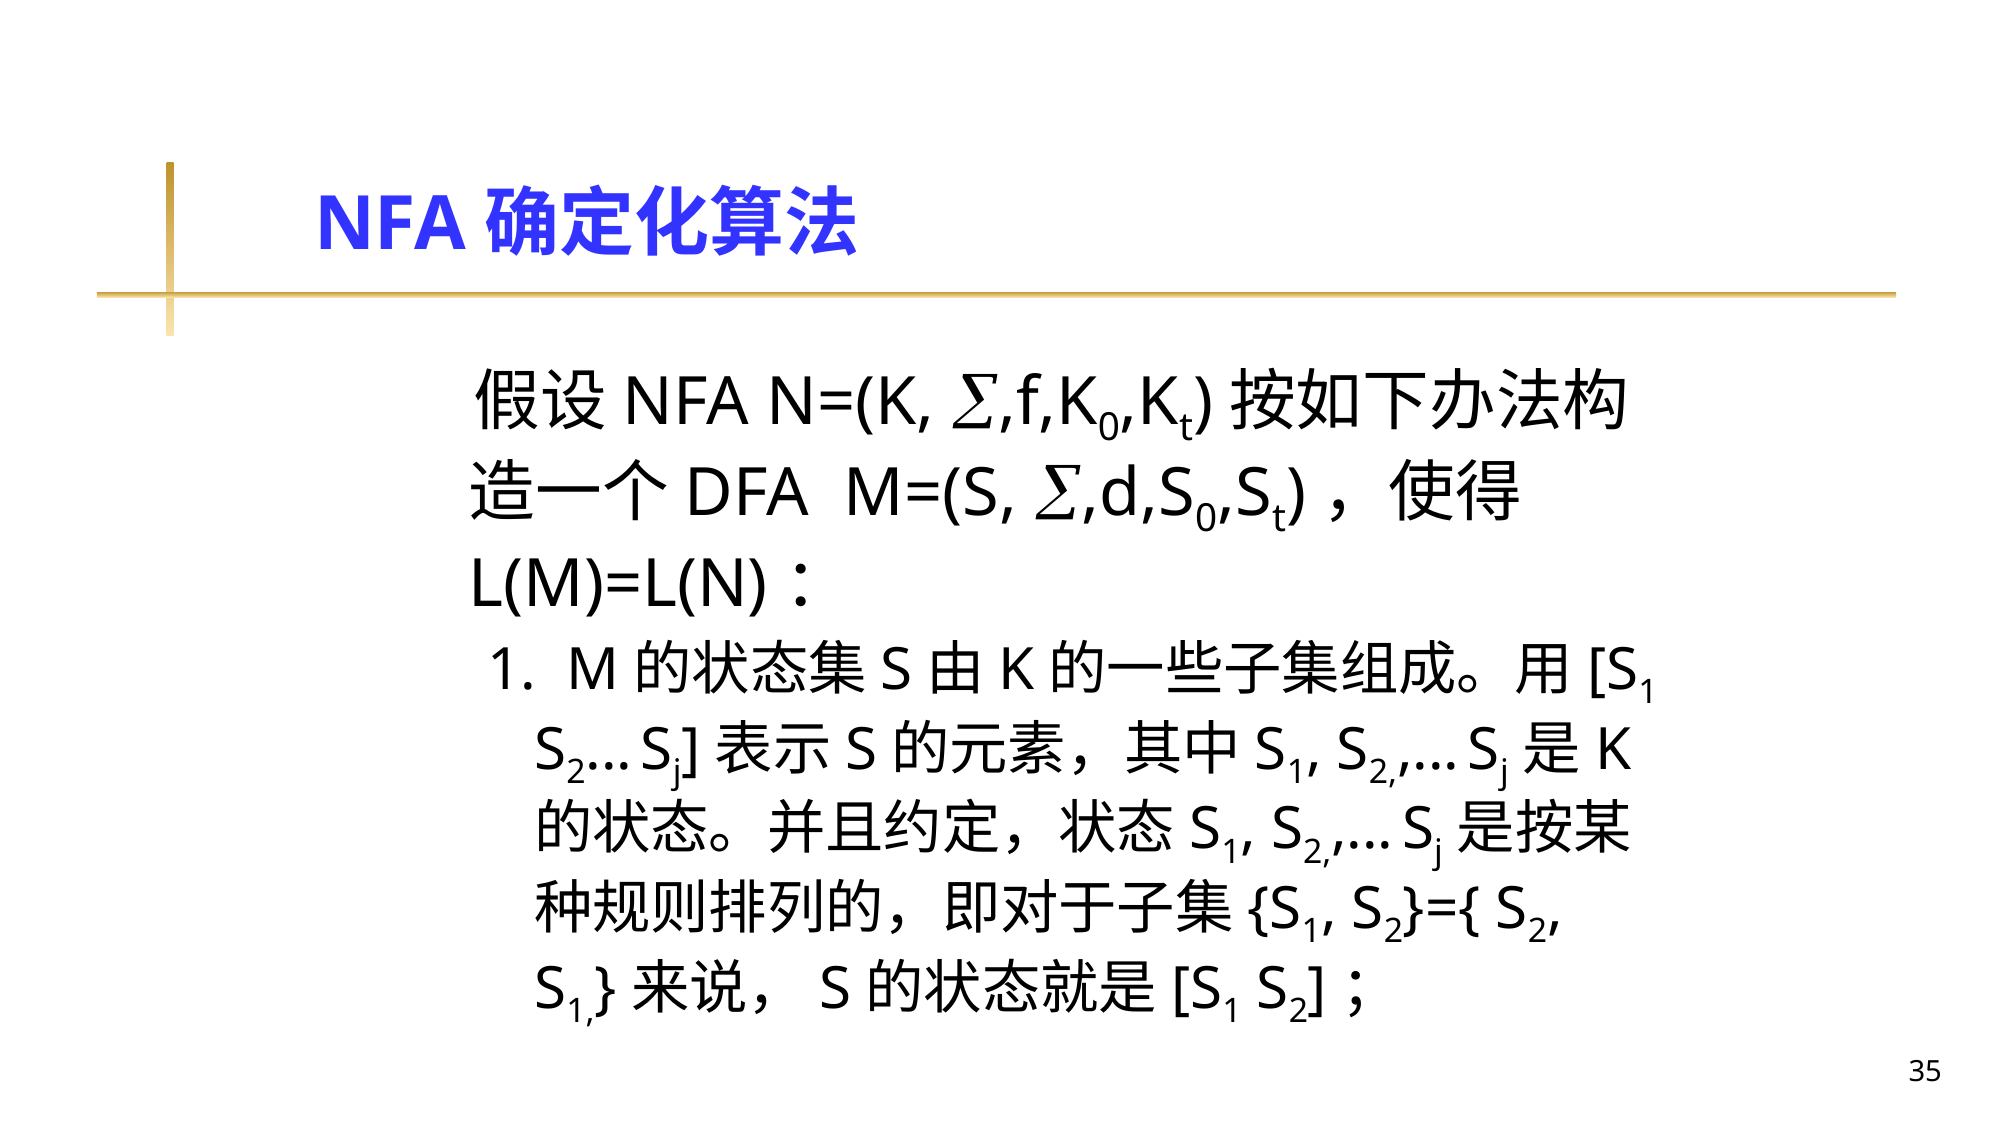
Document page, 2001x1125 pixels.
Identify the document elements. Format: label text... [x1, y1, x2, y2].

list 假设NFA N=(K, ,f,K0,Kt)按如下办法构造一个DFA M=(S, ,d,S0,St)，使得L(M)=L(N)： 1. M的状态集S由K的一些子集组成。用[S1 S2... Sj]表示S的元素，其中S1, S2,,... Sj是K的状态。并且约定，状态S1, S2,,... Sj是按某种规则排列的，即对于子集{S1, S2}={ S2, S1,}来说，S的状态就是[S1 S2]； [397, 349, 1673, 1026]
slide_number 35 [1540, 1023, 1958, 1100]
title NFA确定化算法 [251, 34, 1957, 276]
